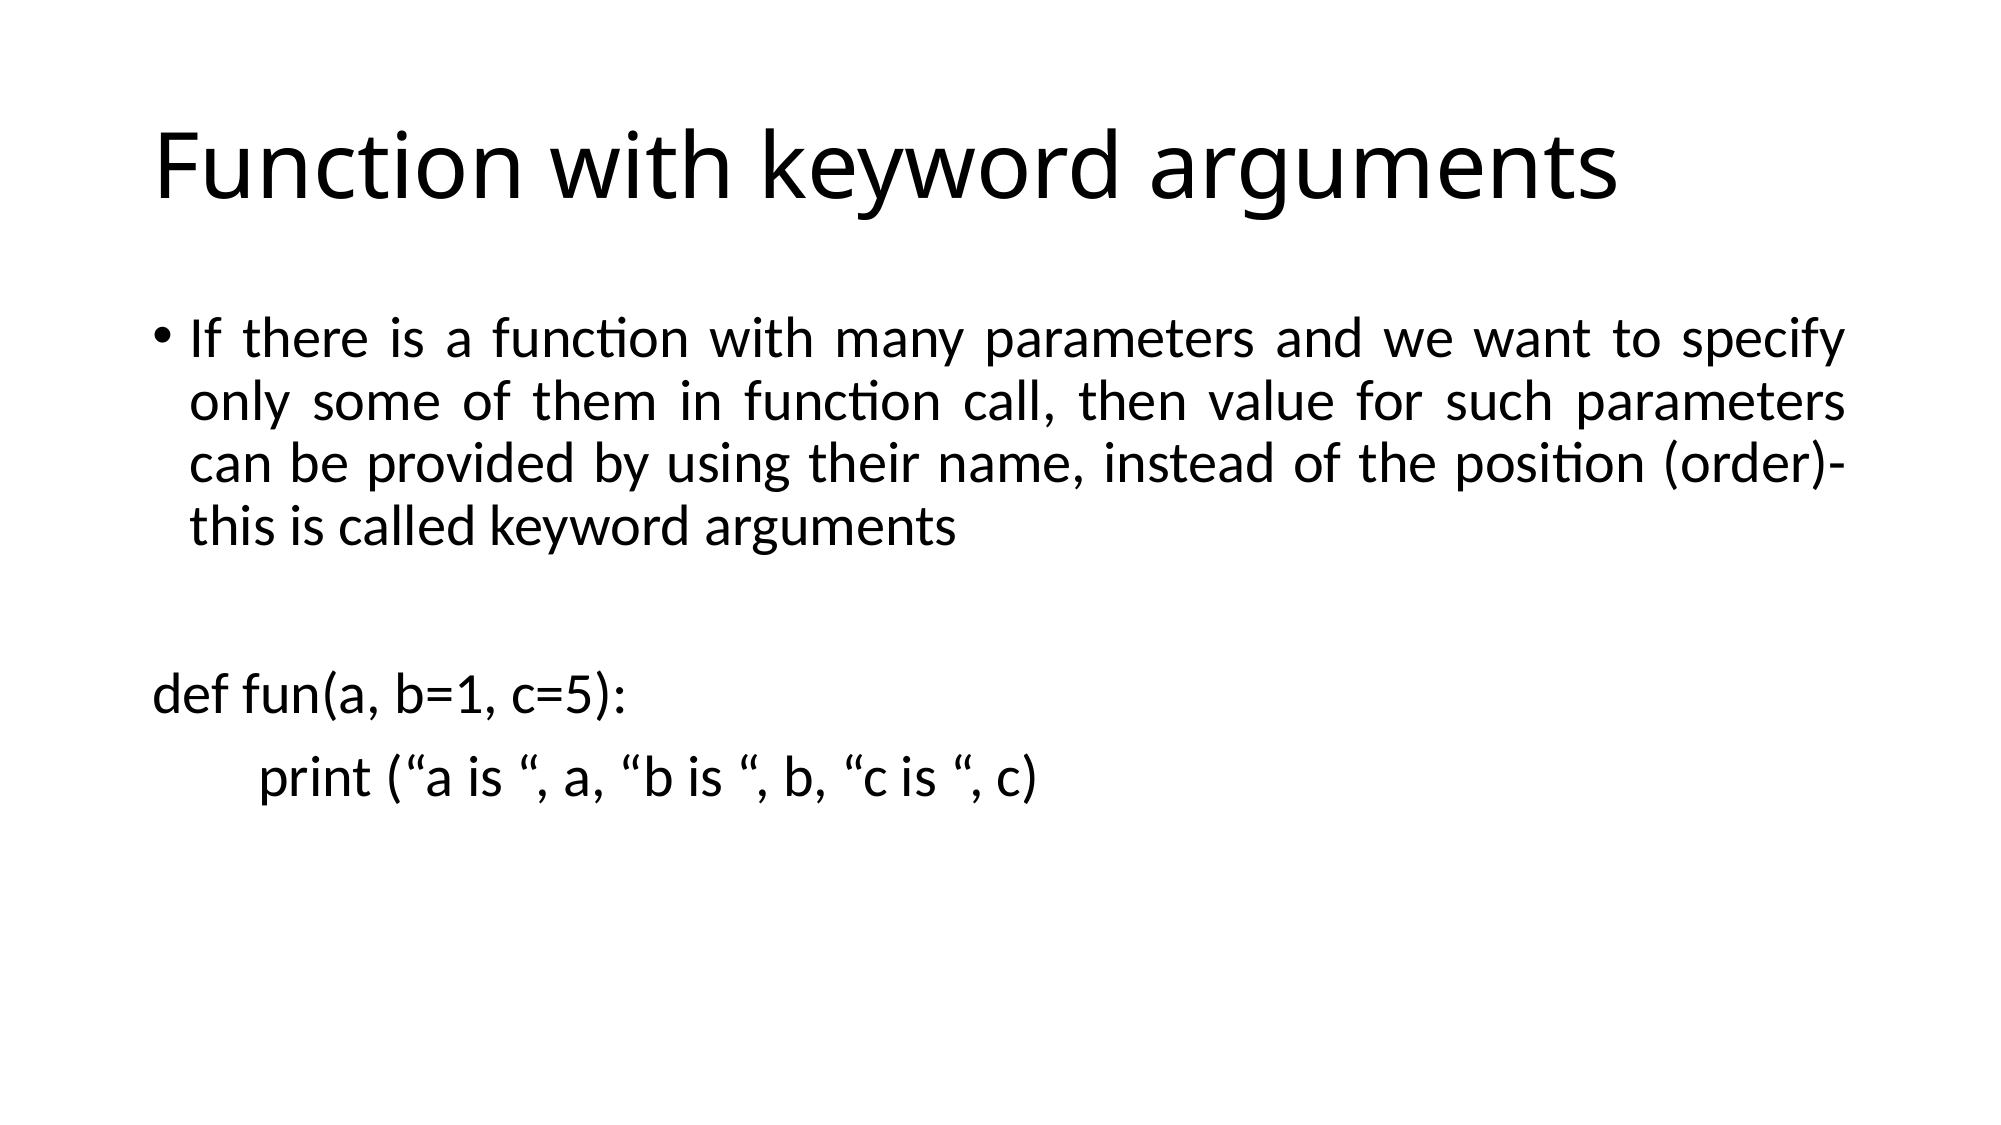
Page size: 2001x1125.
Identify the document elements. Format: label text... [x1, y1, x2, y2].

title Function with keyword arguments [137, 59, 1863, 278]
list If there is a function with many parameters and we want to specify only some of them in function call, then value for such parameters can be provided by using their name, instead of the position (order)- this is called keyword arguments def fun(a, b=1, c=5): print (“a is “, a, “b is “, b, “c is “, c) [137, 299, 1863, 1014]
